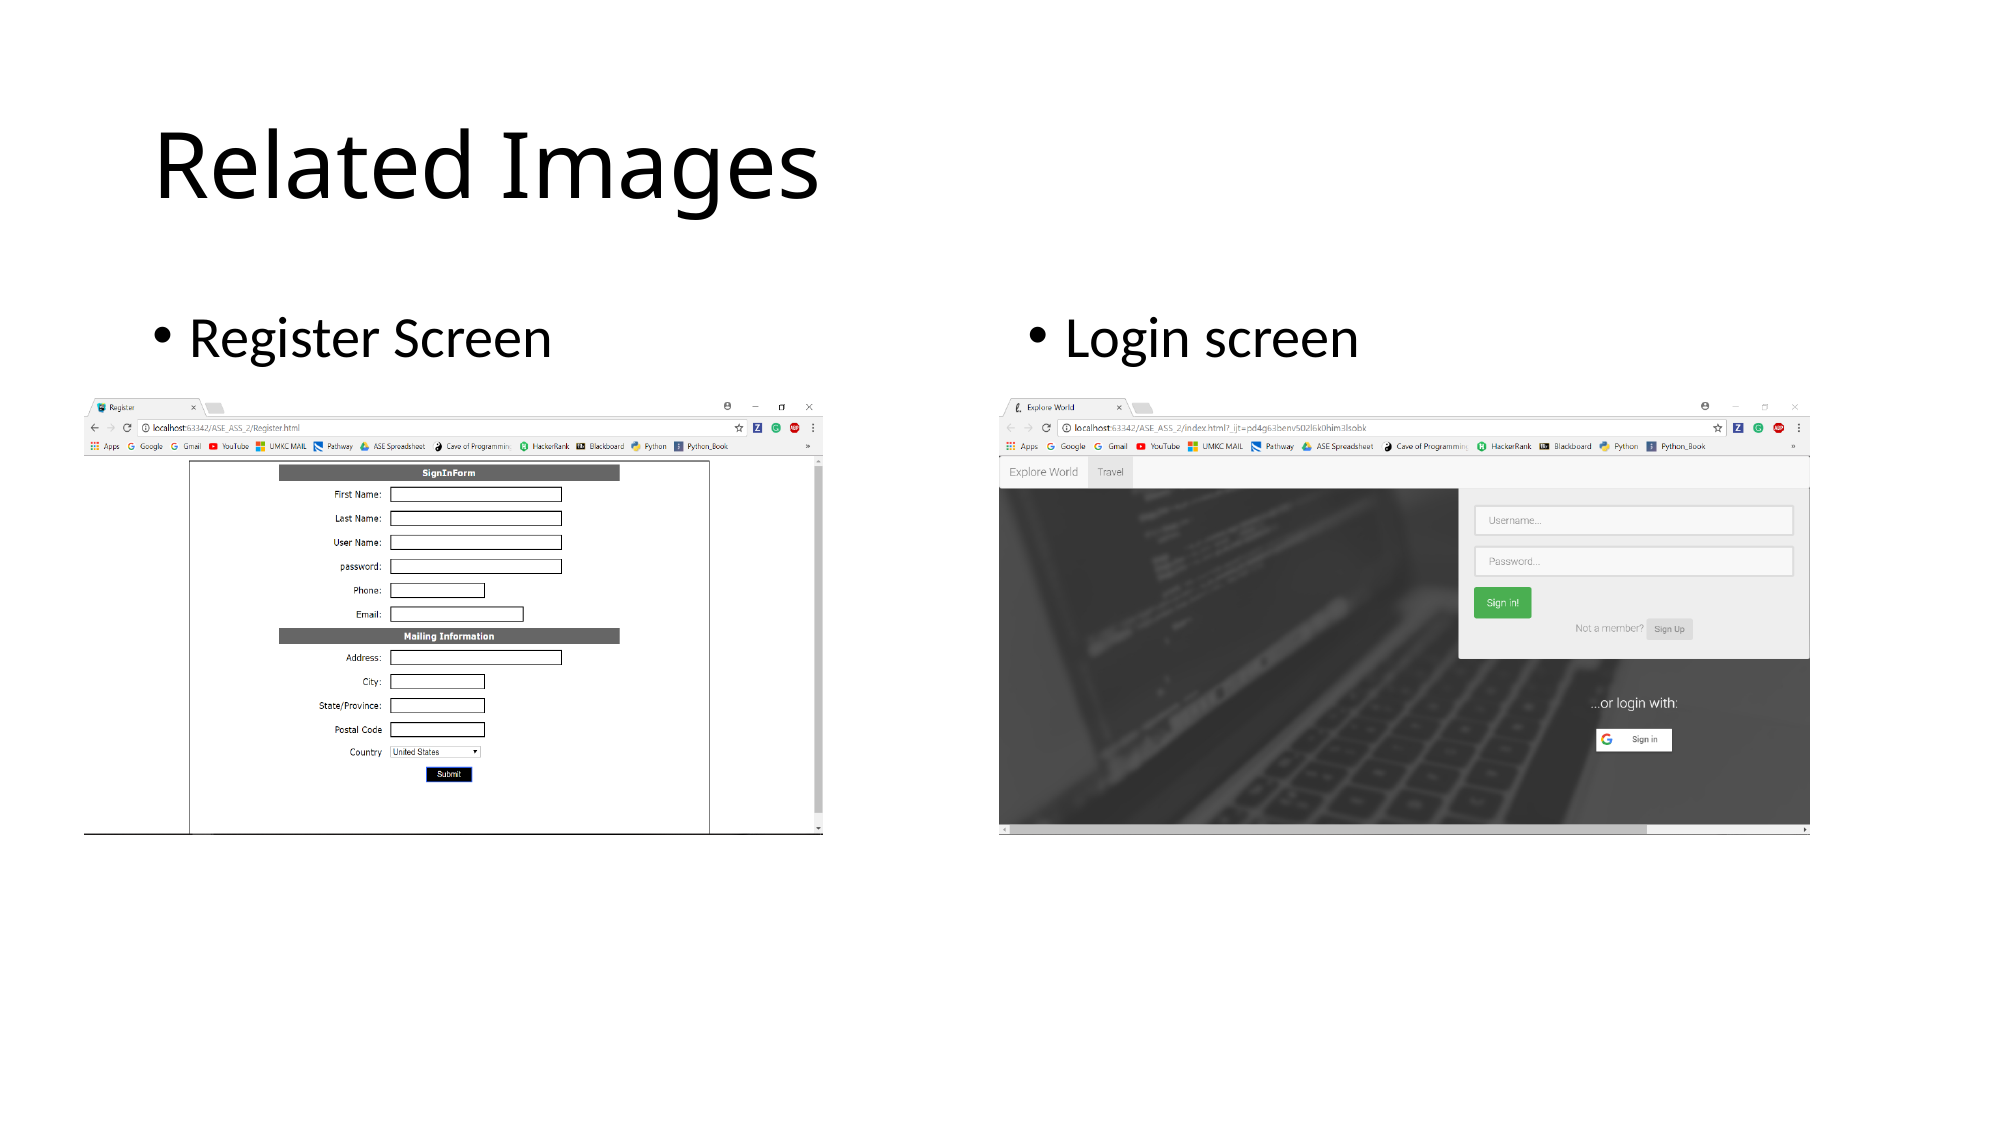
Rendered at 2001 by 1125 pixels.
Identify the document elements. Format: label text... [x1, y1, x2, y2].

picture [84, 398, 823, 835]
list Register Screen [137, 299, 988, 1014]
title Related Images [137, 59, 1863, 278]
picture [999, 398, 1810, 835]
list Login screen [1012, 299, 1863, 1014]
